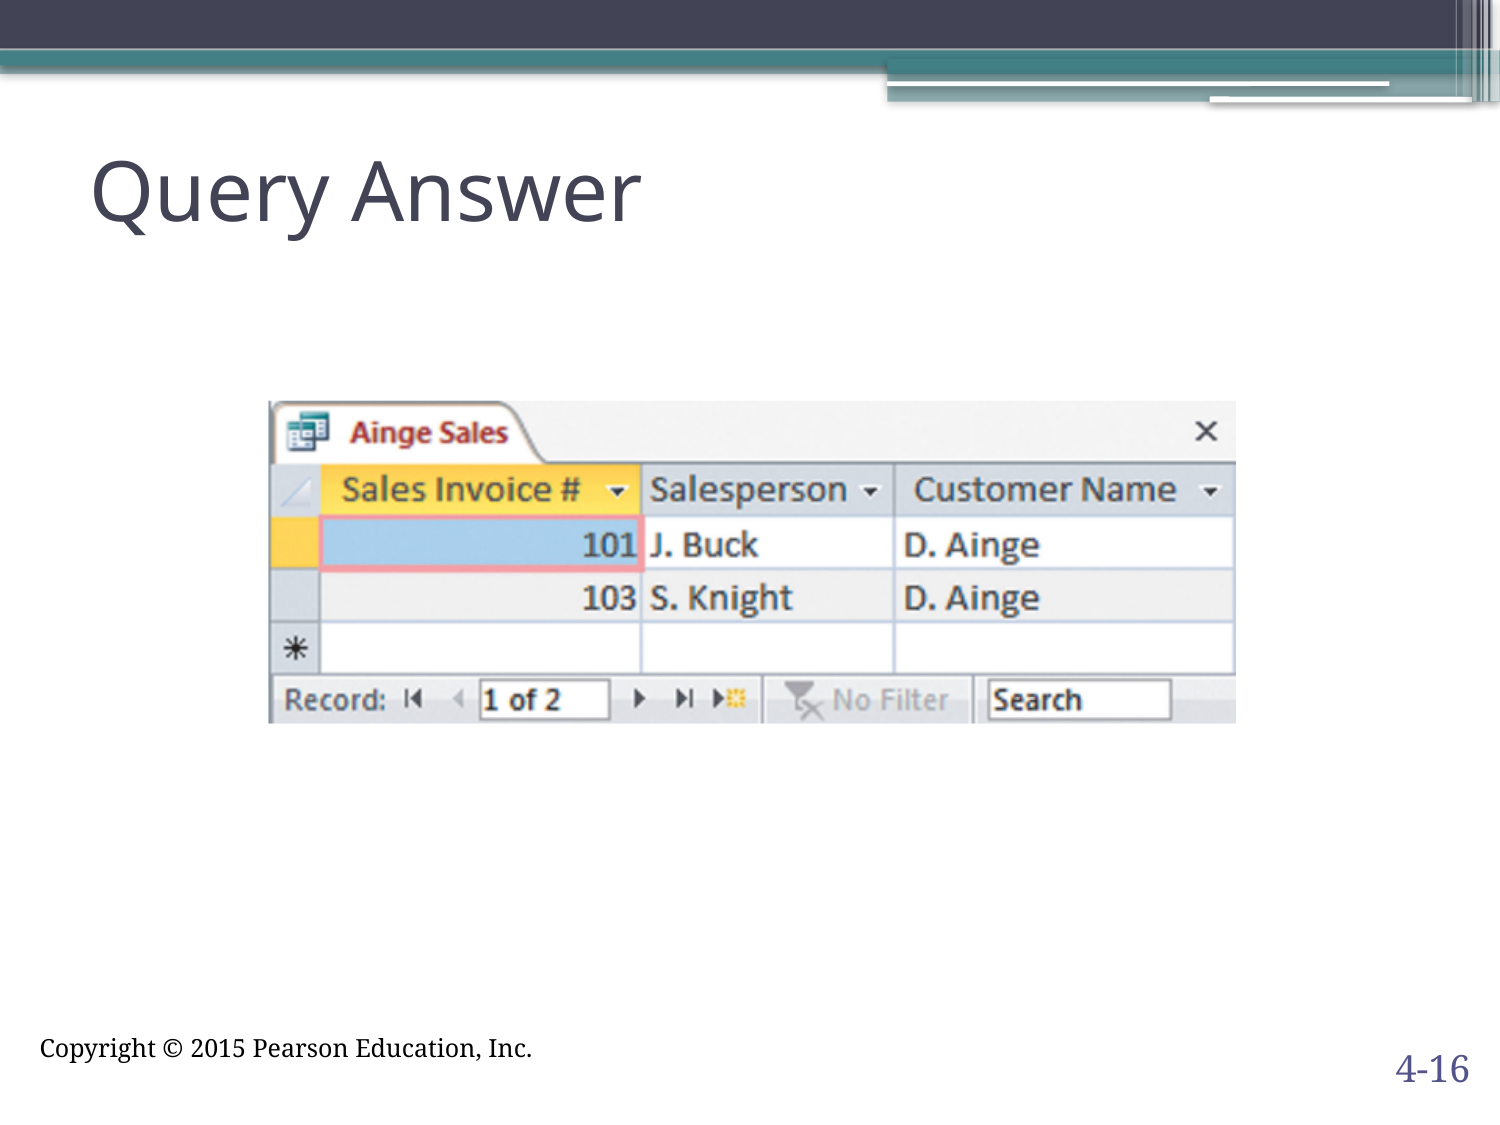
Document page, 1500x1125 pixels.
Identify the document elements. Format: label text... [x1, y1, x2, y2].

text_box Query Answer [75, 99, 1425, 276]
text_box 4-16 [1362, 1037, 1486, 1098]
picture [264, 398, 1236, 727]
